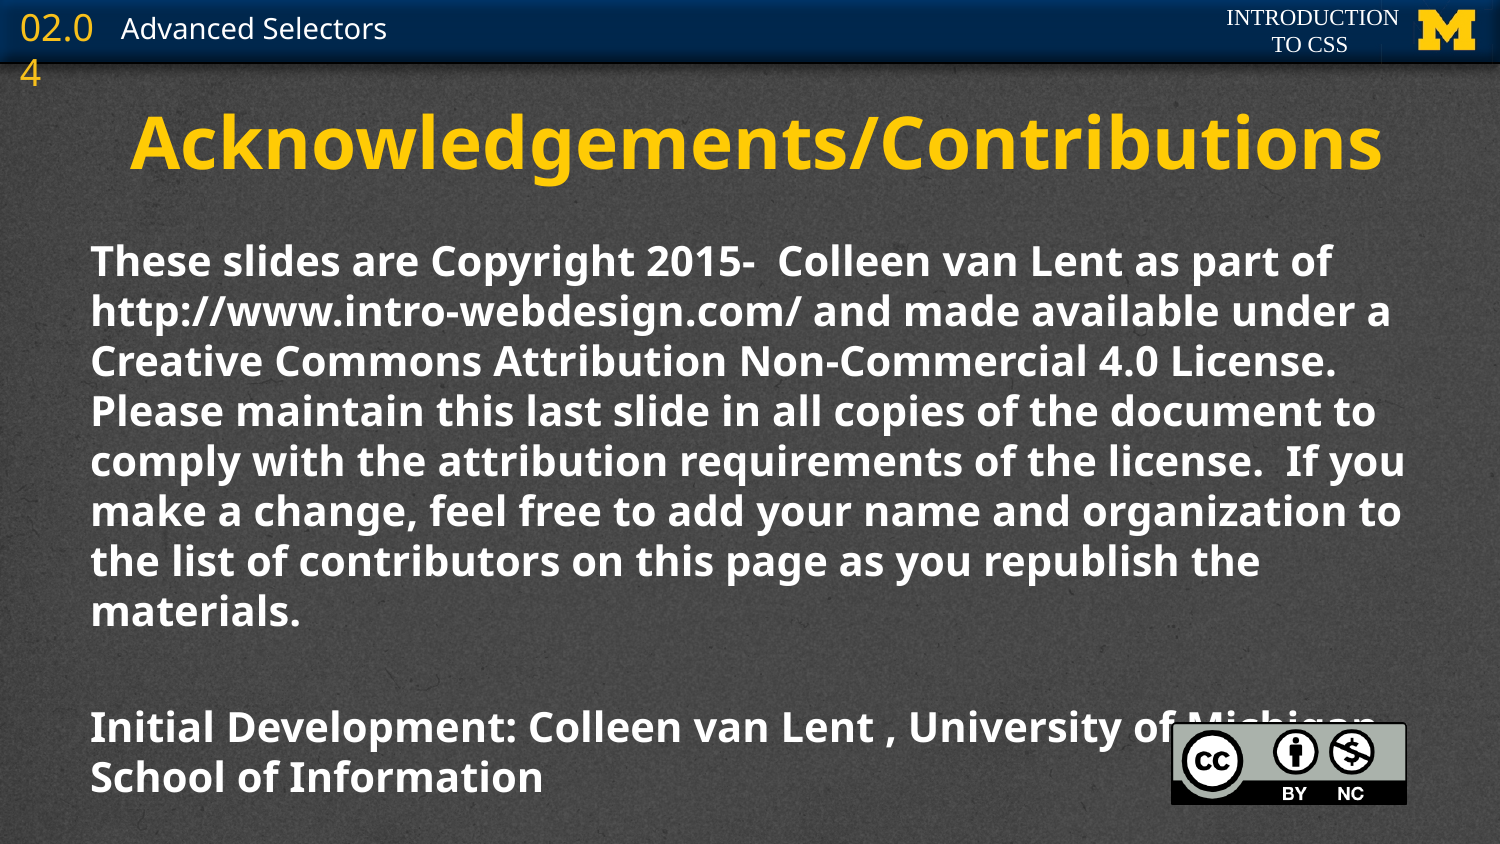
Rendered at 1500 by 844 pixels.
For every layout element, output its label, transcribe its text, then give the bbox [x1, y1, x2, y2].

picture [0, 0, 1500, 844]
list These slides are Copyright 2015- Colleen van Lent as part of http://www.intro-webdesign.com/ and made available under a Creative Commons Attribution Non-Commercial 4.0 License. Please maintain this last slide in all copies of the document to comply with the attribution requirements of the license. If you make a change, feel free to add your name and organization to the list of contributors on this page as you republish the materials. Initial Development: Colleen van Lent , University of Michigan School of Information [75, 226, 1425, 775]
title Acknowledgements/Contributions [7, 89, 1500, 205]
